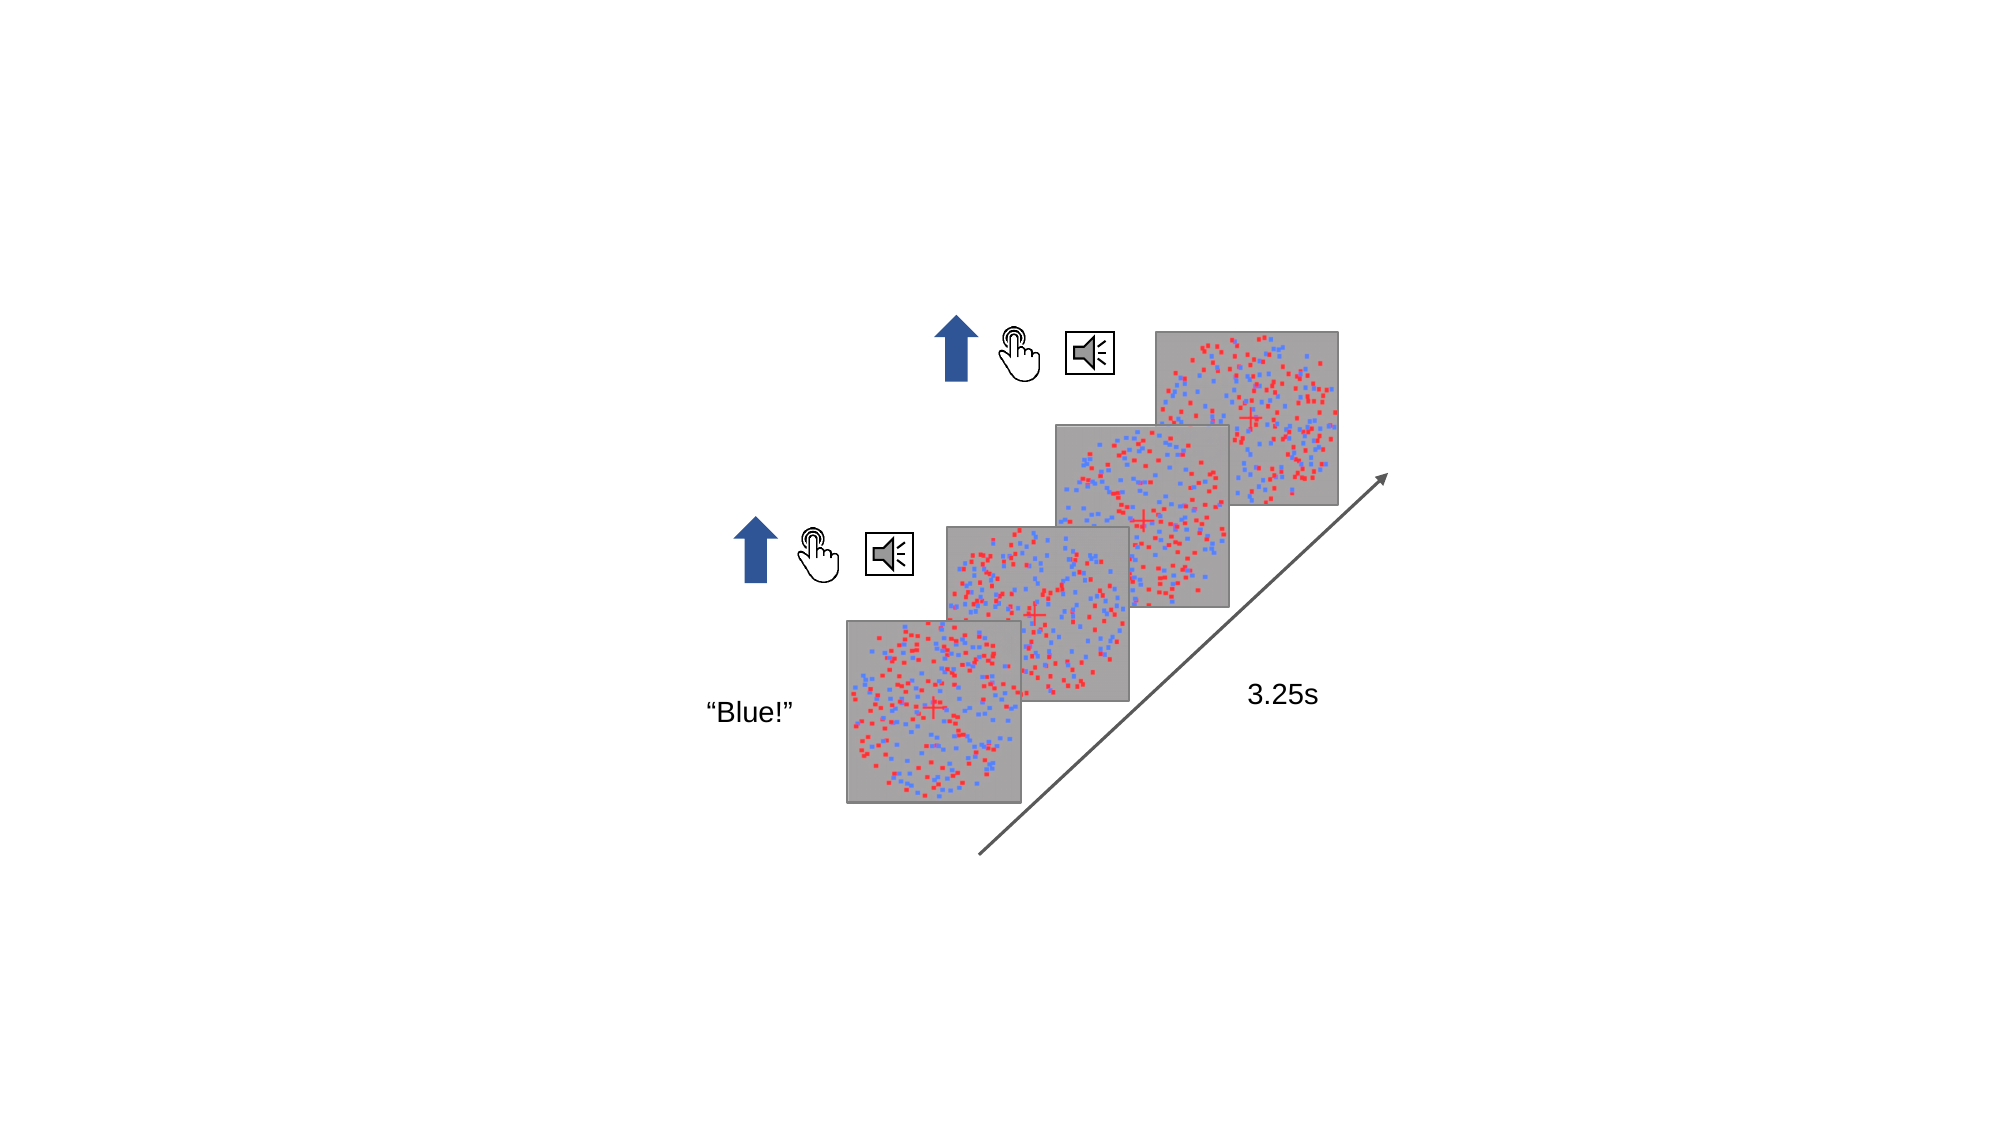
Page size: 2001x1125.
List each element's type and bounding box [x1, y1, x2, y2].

text_box [691, 314, 1401, 855]
